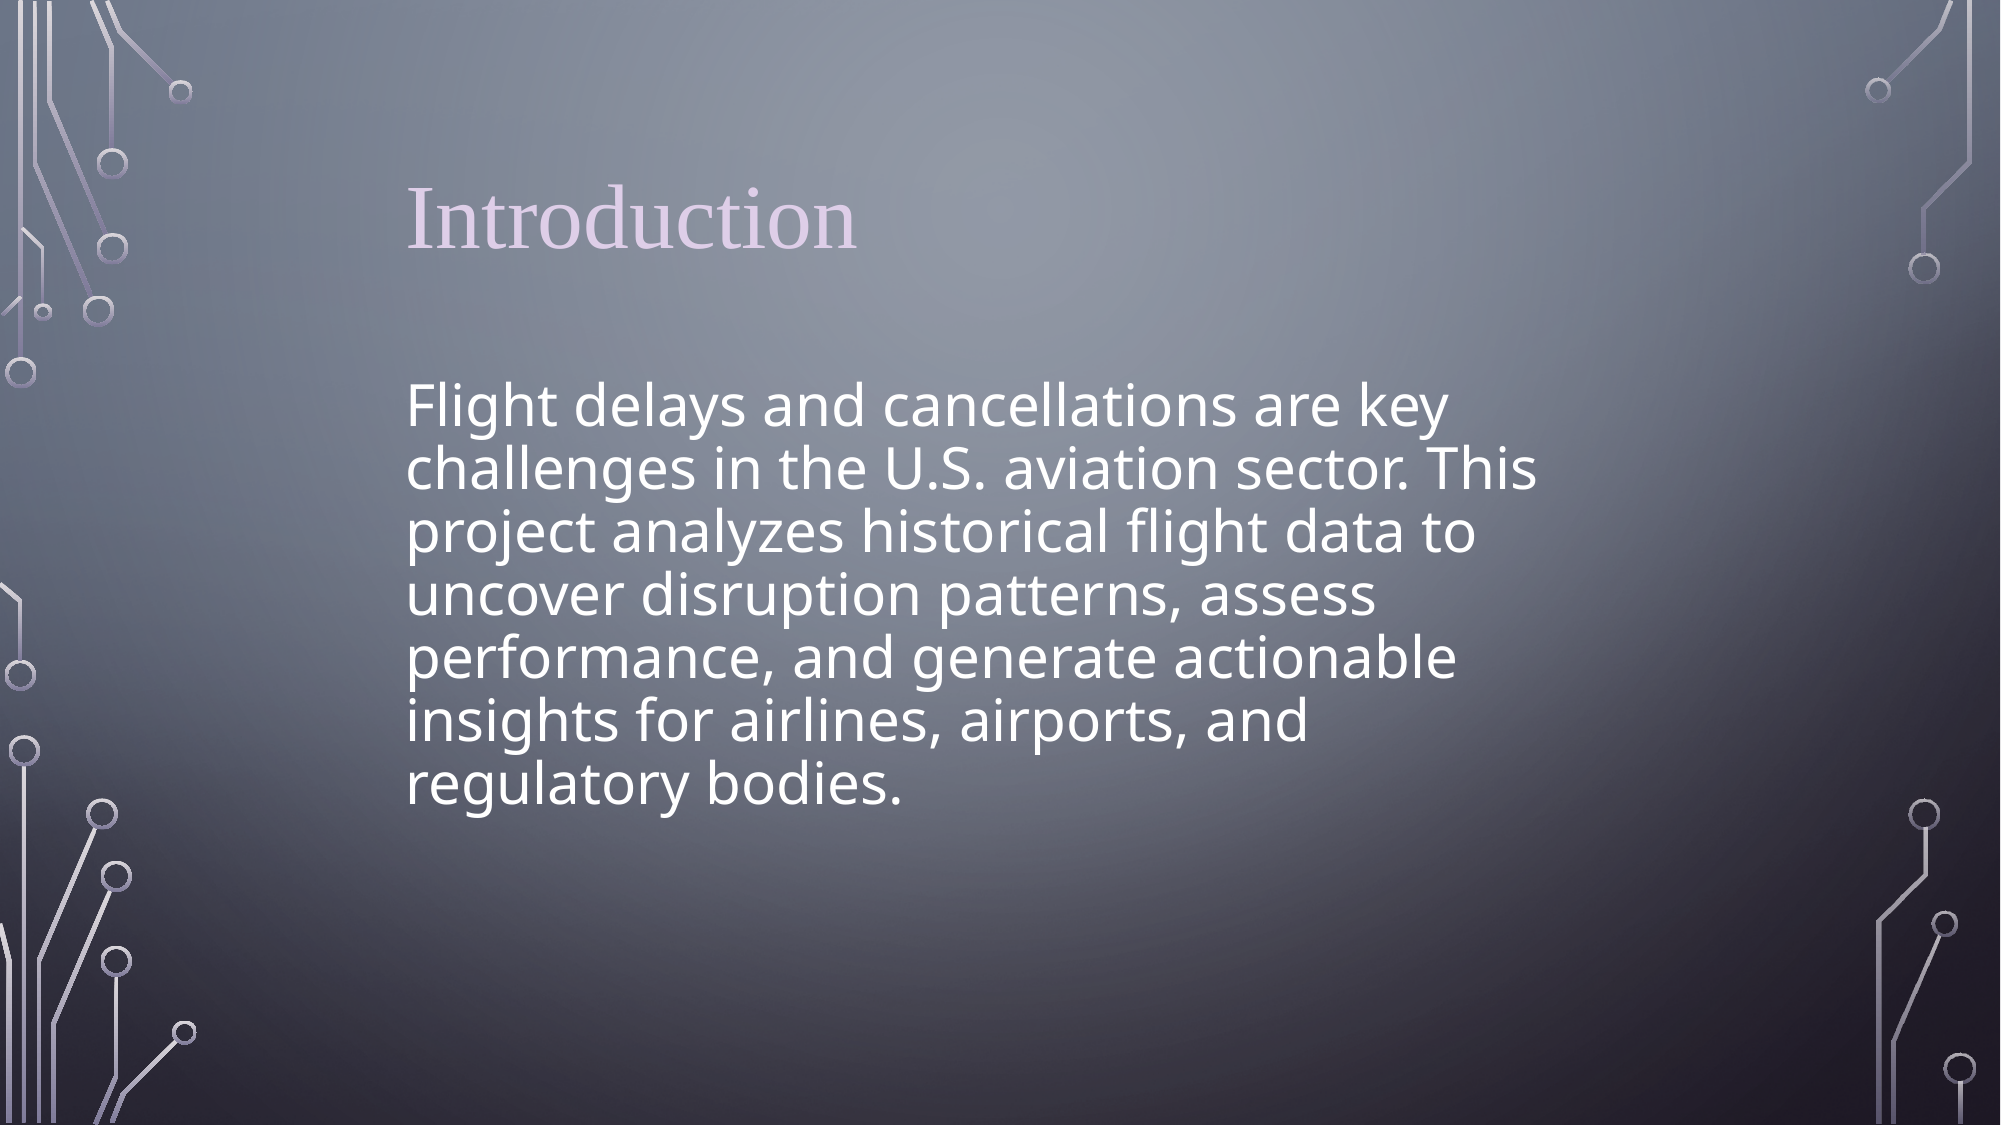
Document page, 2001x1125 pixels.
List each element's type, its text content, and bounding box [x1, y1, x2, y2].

text_box Introduction [390, 162, 1598, 368]
text_box Flight delays and cancellations are key challenges in the U.S. aviation sector. This project analyzes historical flight data to uncover disruption patterns, assess performance, and generate actionable insights for airlines, airports, and regulatory bodies. [390, 368, 1610, 950]
